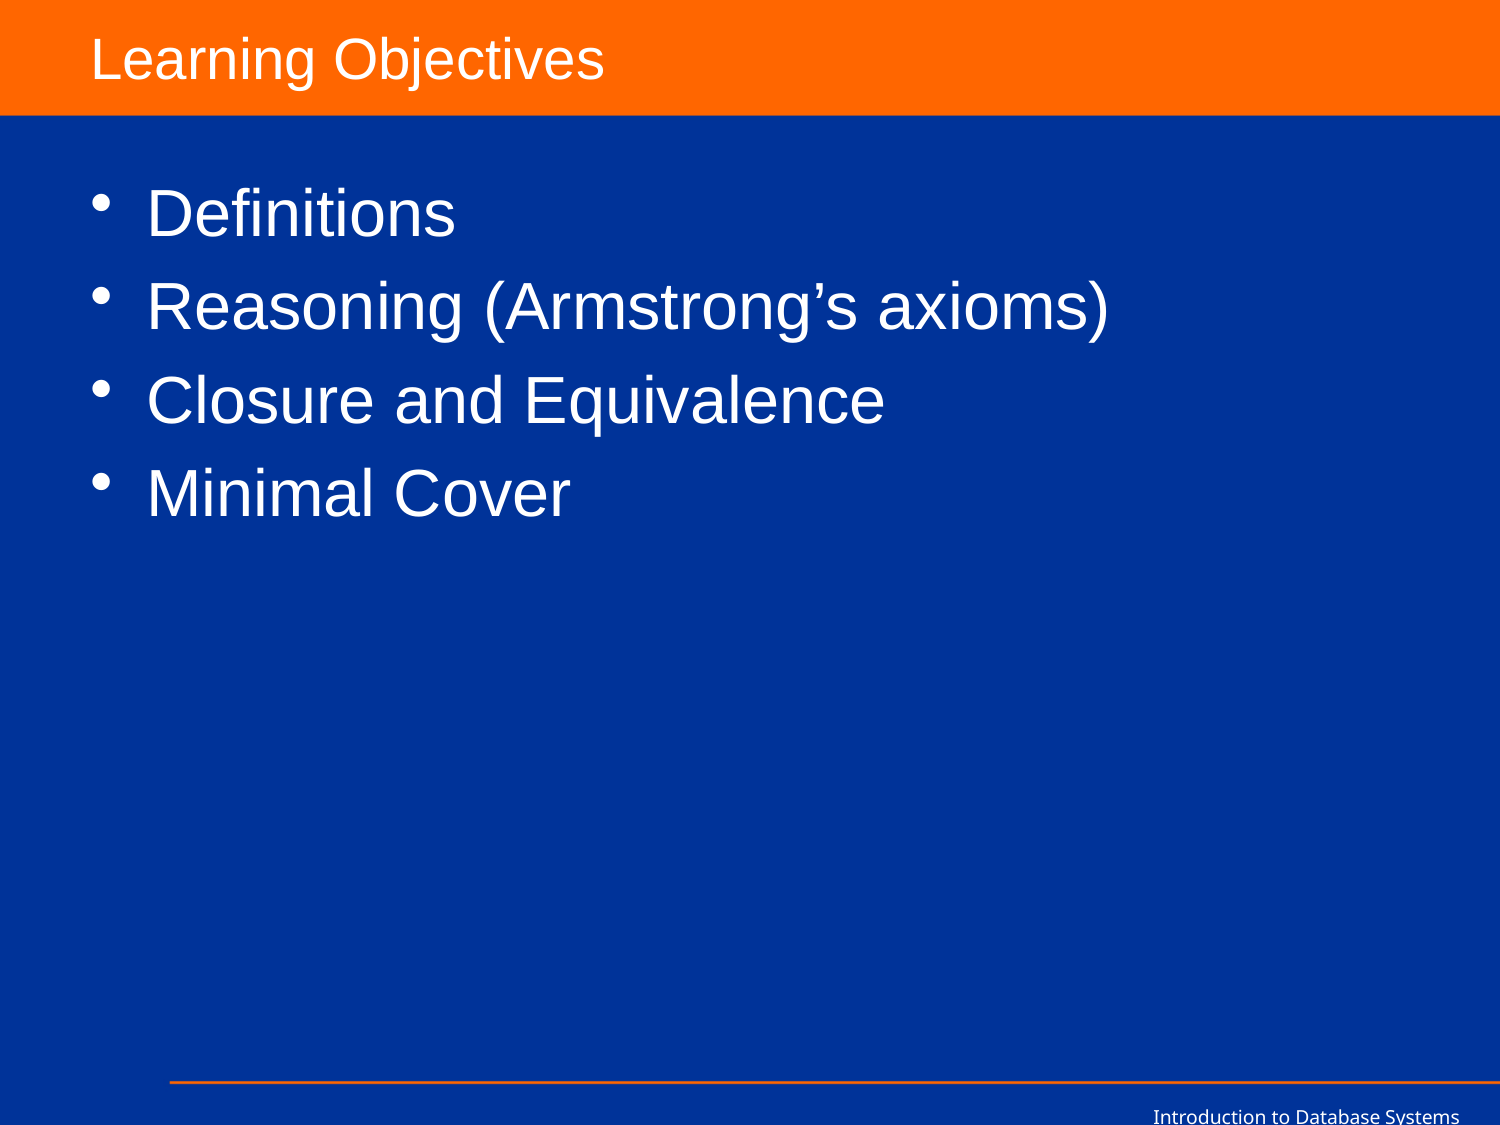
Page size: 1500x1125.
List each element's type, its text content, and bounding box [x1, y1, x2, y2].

picture [0, 0, 1500, 1125]
list Definitions Reasoning (Armstrong’s axioms) Closure and Equivalence Minimal Cover [74, 162, 1426, 1063]
footer Introduction to Database Systems [799, 1074, 1476, 1125]
title Learning Objectives [74, 0, 1426, 151]
